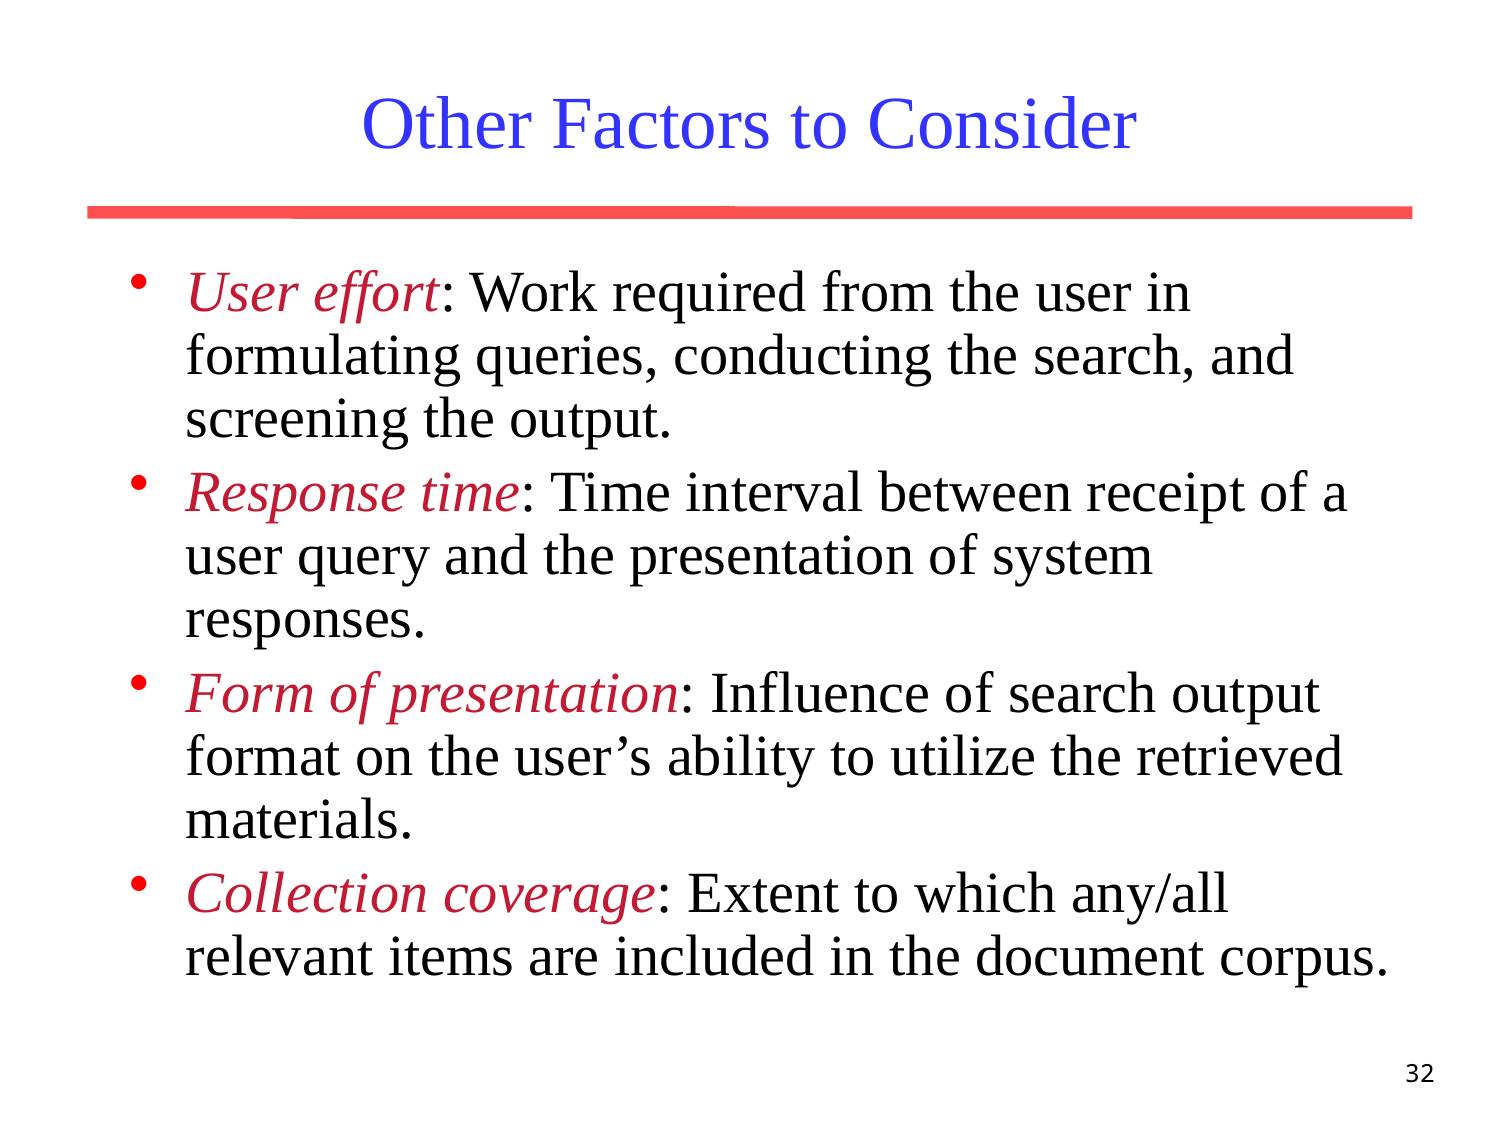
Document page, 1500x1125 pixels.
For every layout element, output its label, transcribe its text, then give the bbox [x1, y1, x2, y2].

slide_number 32 [1137, 1049, 1451, 1125]
list User effort: Work required from the user in formulating queries, conducting the search, and screening the output. Response time: Time interval between receipt of a user query and the presentation of system responses. Form of presentation: Influence of search output format on the user’s ability to utilize the retrieved materials. Collection coverage: Extent to which any/all relevant items are included in the document corpus. [114, 253, 1418, 989]
title Other Factors to Consider [112, 37, 1388, 200]
